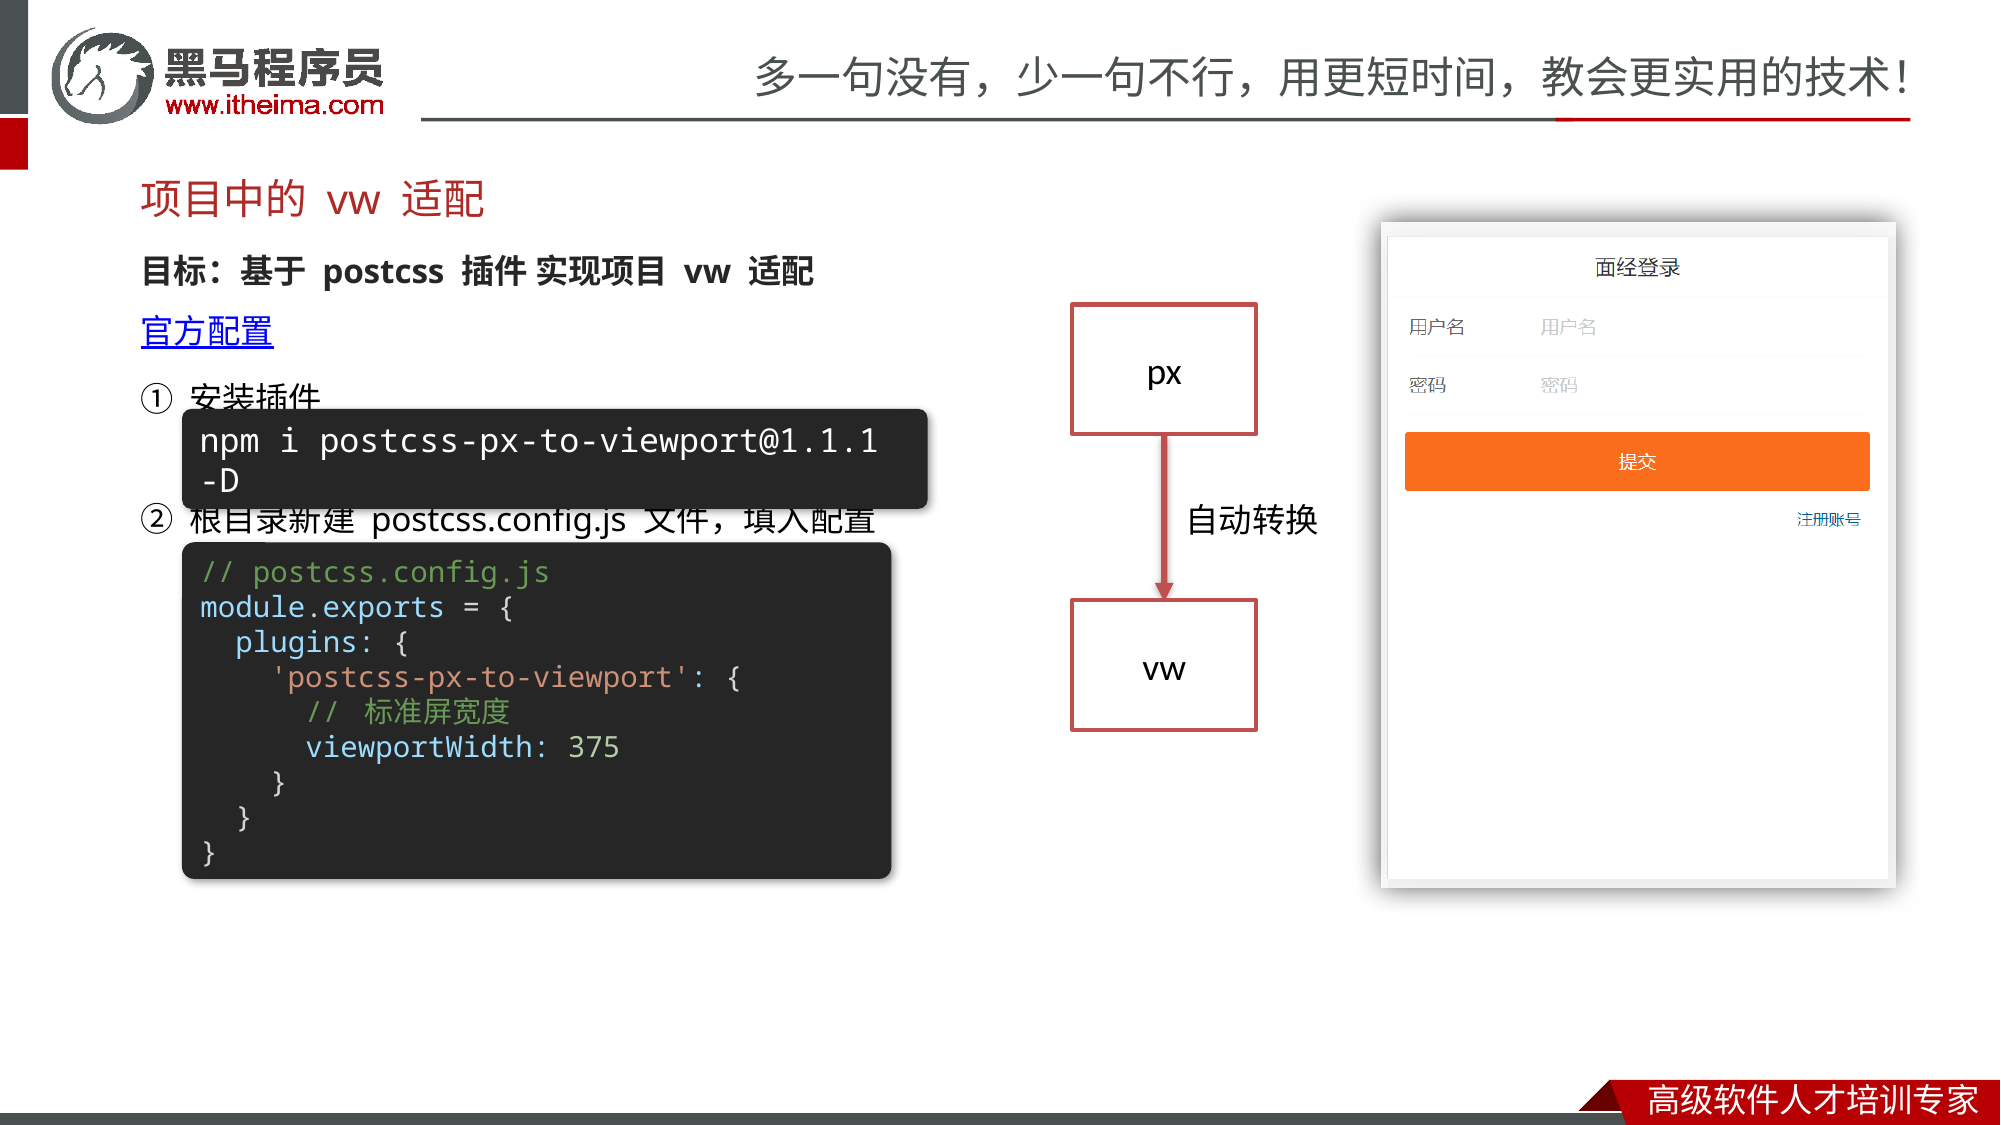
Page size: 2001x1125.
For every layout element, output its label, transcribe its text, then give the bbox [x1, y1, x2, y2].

text_box 自动转换 [1170, 472, 1342, 547]
text_box vw [1070, 598, 1258, 732]
text_box px [1070, 302, 1258, 436]
picture [50, 26, 384, 125]
text_box npm i postcss-px-to-viewport@1.1.1 -D [182, 408, 928, 509]
title 项目中的 vw 适配 [125, 155, 757, 241]
picture [1381, 222, 1896, 888]
text_box 官方配置 ① 安装插件 ② 根目录新建 postcss.config.js 文件，填入配置 [125, 278, 1131, 546]
text_box // postcss.config.js module.exports = { plugins: { 'postcss-px-to-viewport': { // 标准屏宽度 viewportWidth: 375 } } } [181, 542, 892, 879]
